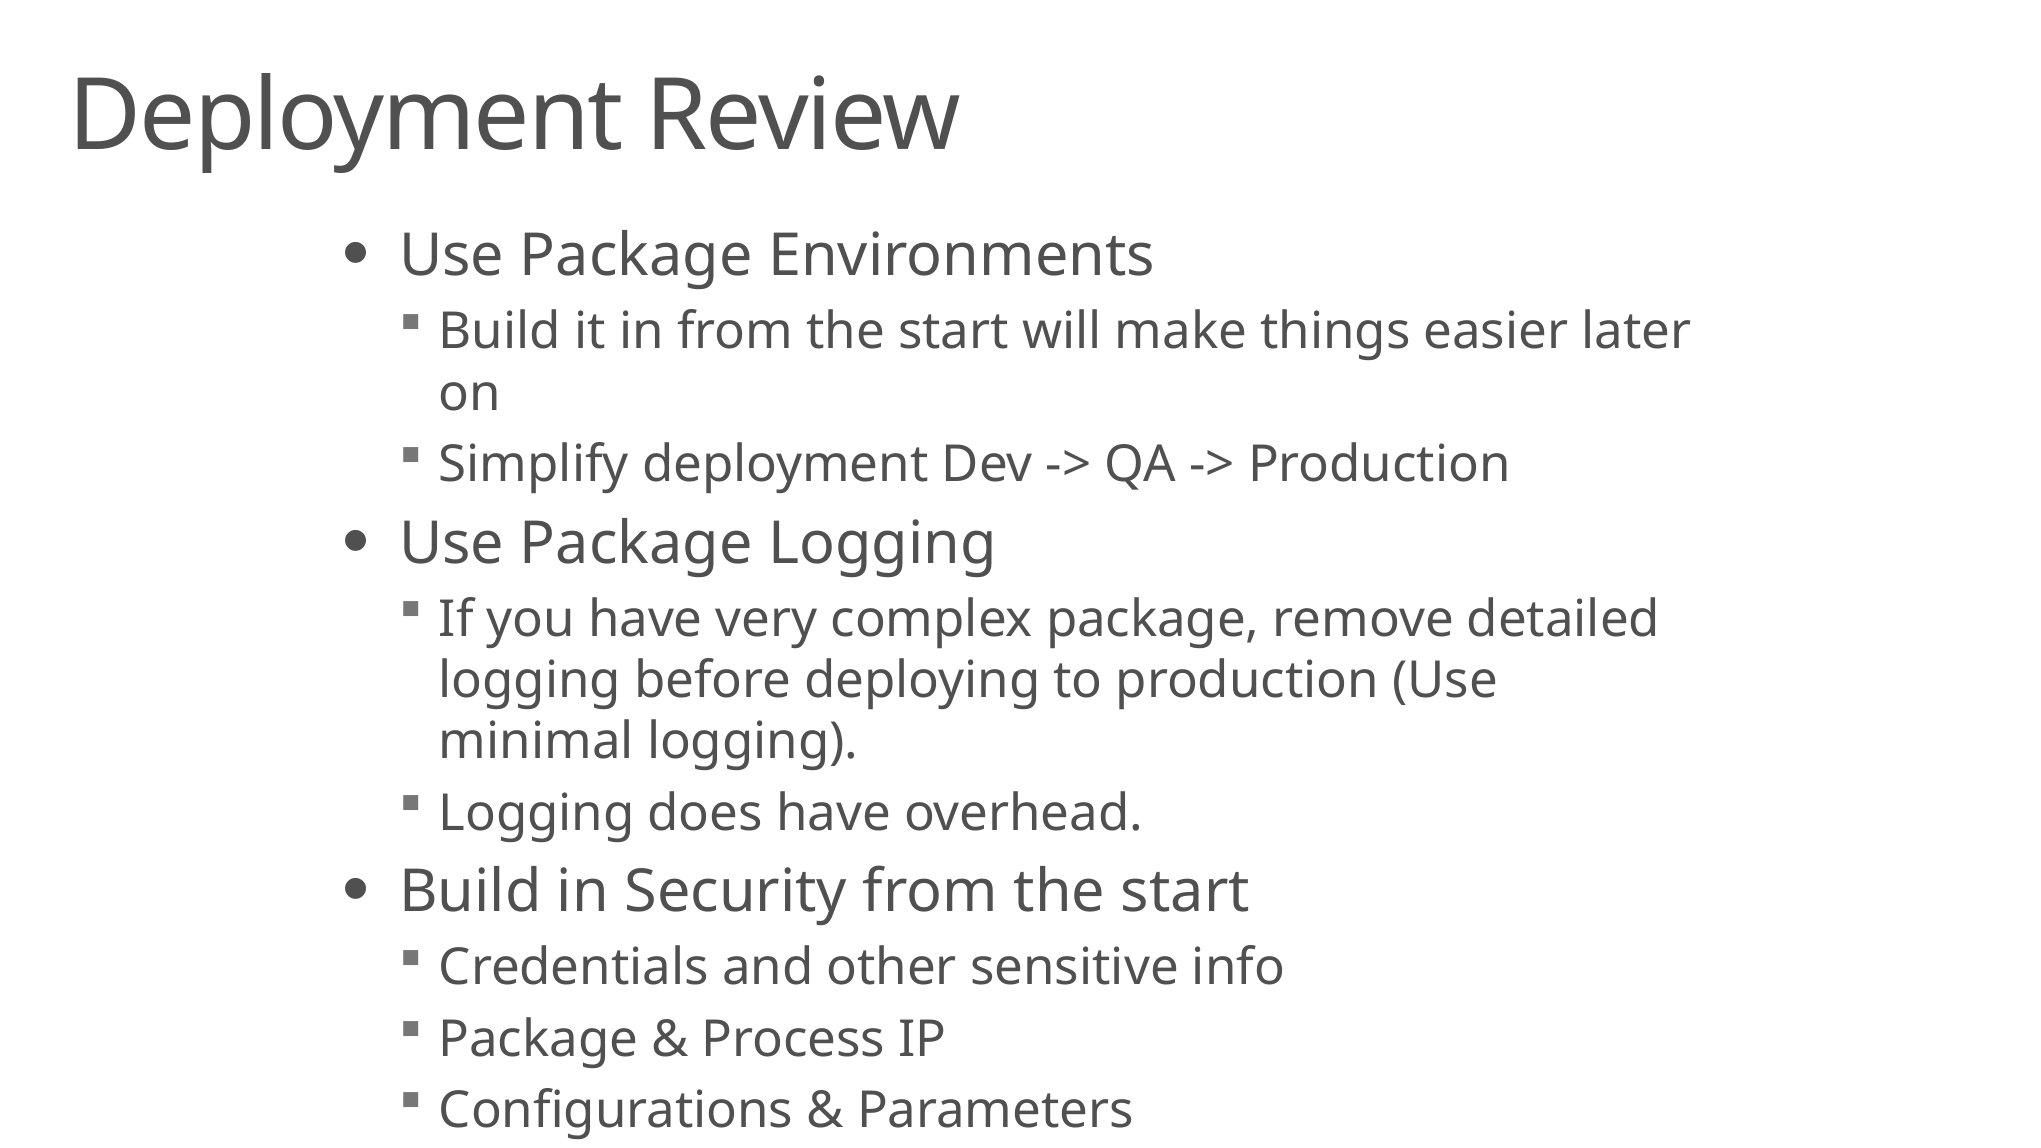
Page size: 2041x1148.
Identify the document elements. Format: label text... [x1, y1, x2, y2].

title Deployment Review [45, 48, 1996, 199]
list Use Package Environments Build it in from the start will make things easier later on Simplify deployment Dev -> QA -> Production Use Package Logging If you have very complex package, remove detailed logging before deploying to production (Use minimal logging). Logging does have overhead. Build in Security from the start Credentials and other sensitive info Package & Process IP Configurations & Parameters [318, 201, 1722, 1148]
